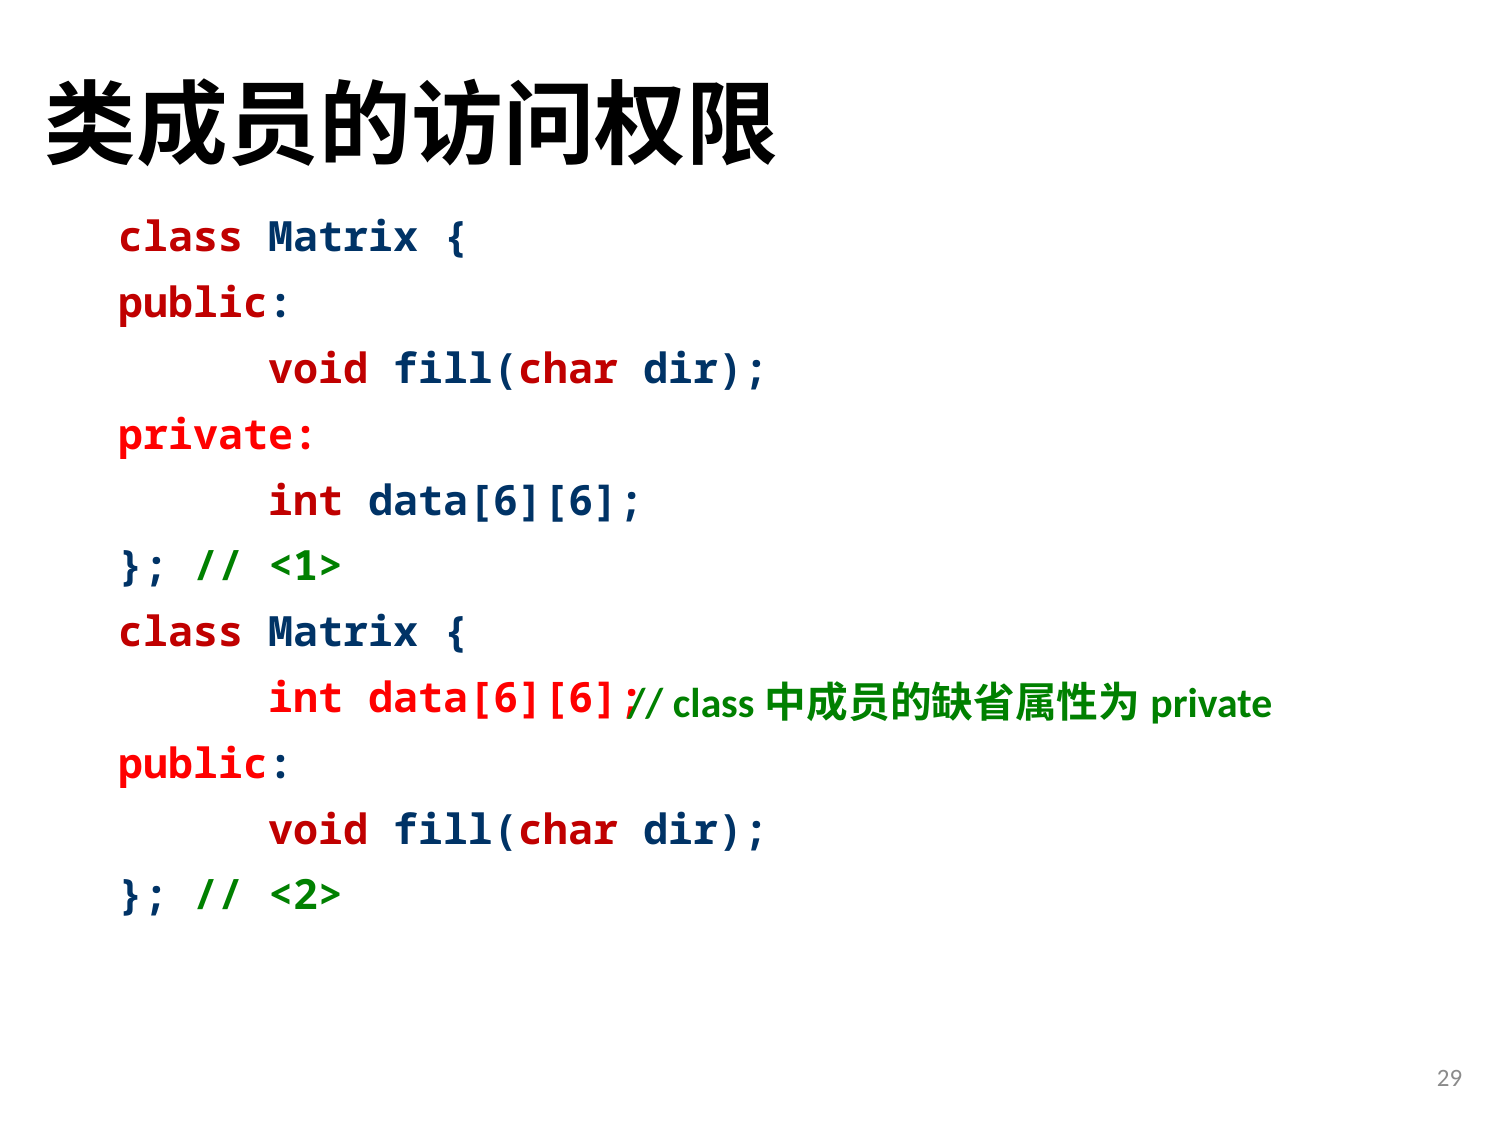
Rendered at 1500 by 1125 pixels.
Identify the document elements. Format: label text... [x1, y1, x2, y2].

title 类成员的访问权限 [29, 19, 1324, 237]
text_box // class中成员的缺省属性为private [612, 668, 1288, 734]
slide_number 29 [1139, 1046, 1478, 1107]
list class Matrix { public: void fill(char dir); private: int data[6][6]; }; // <1> class Matrix { int data[6][6]; public: void fill(char dir); }; // <2> [103, 208, 1424, 1047]
